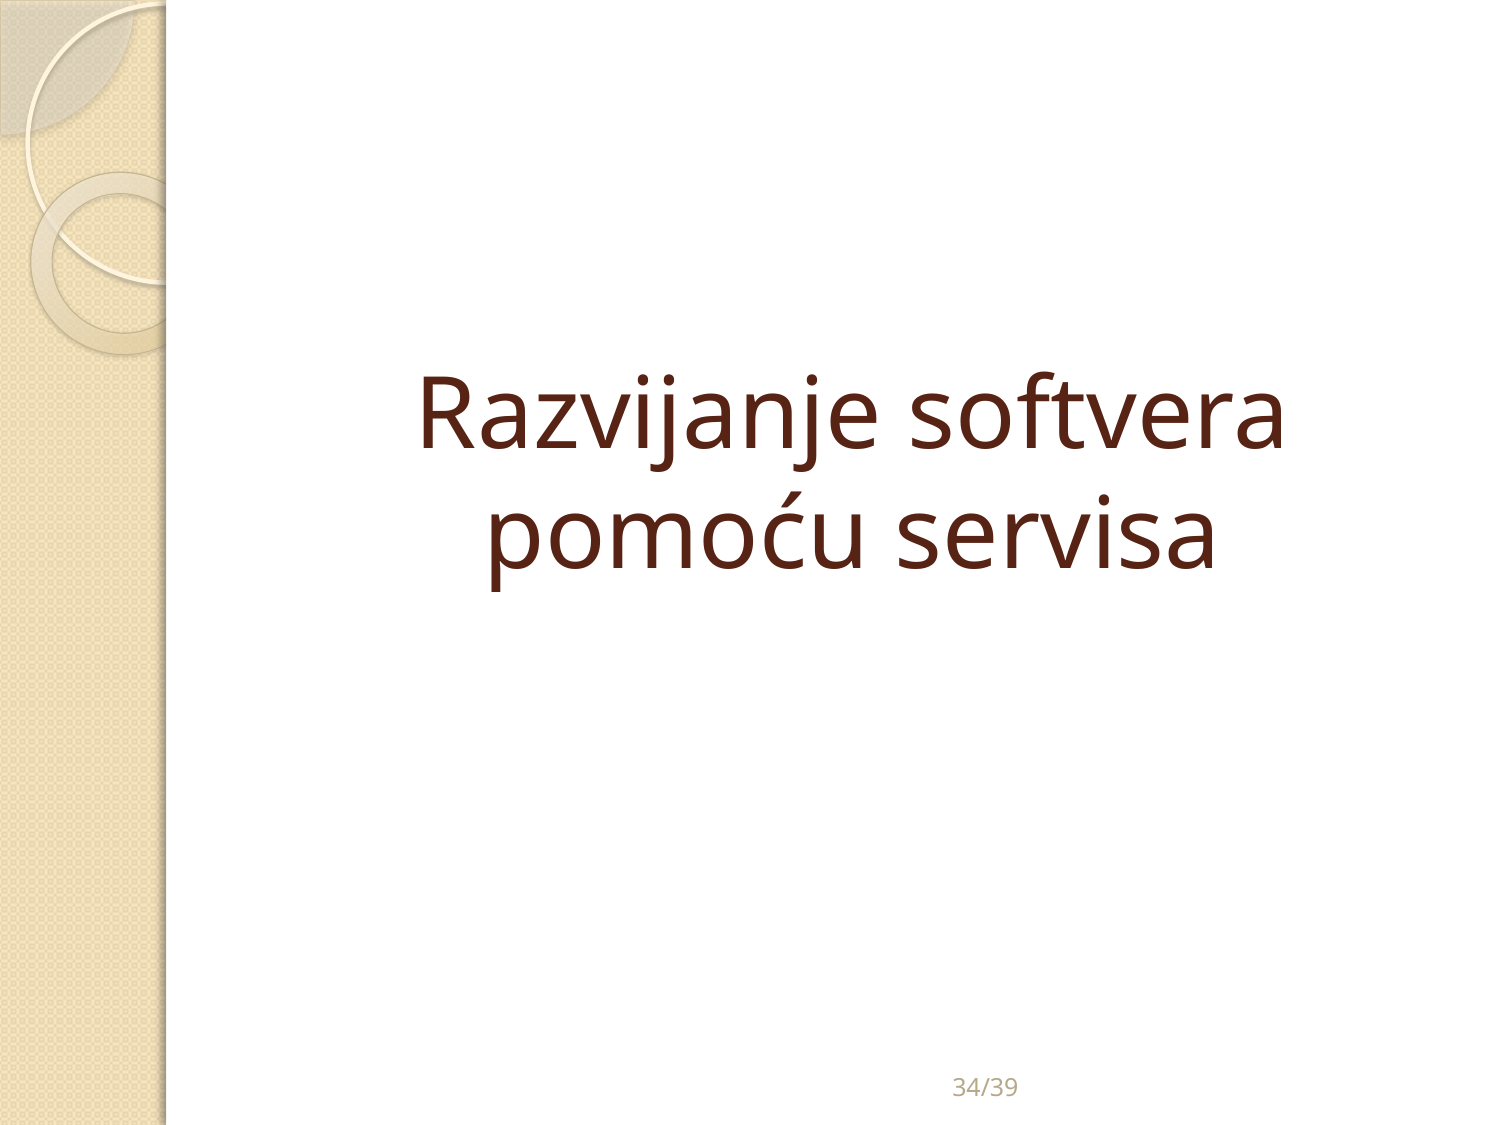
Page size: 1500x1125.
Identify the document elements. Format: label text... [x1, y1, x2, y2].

footer 34/39 [937, 1034, 1413, 1113]
title Razvijanje softvera pomoću servisa [237, 375, 1468, 563]
